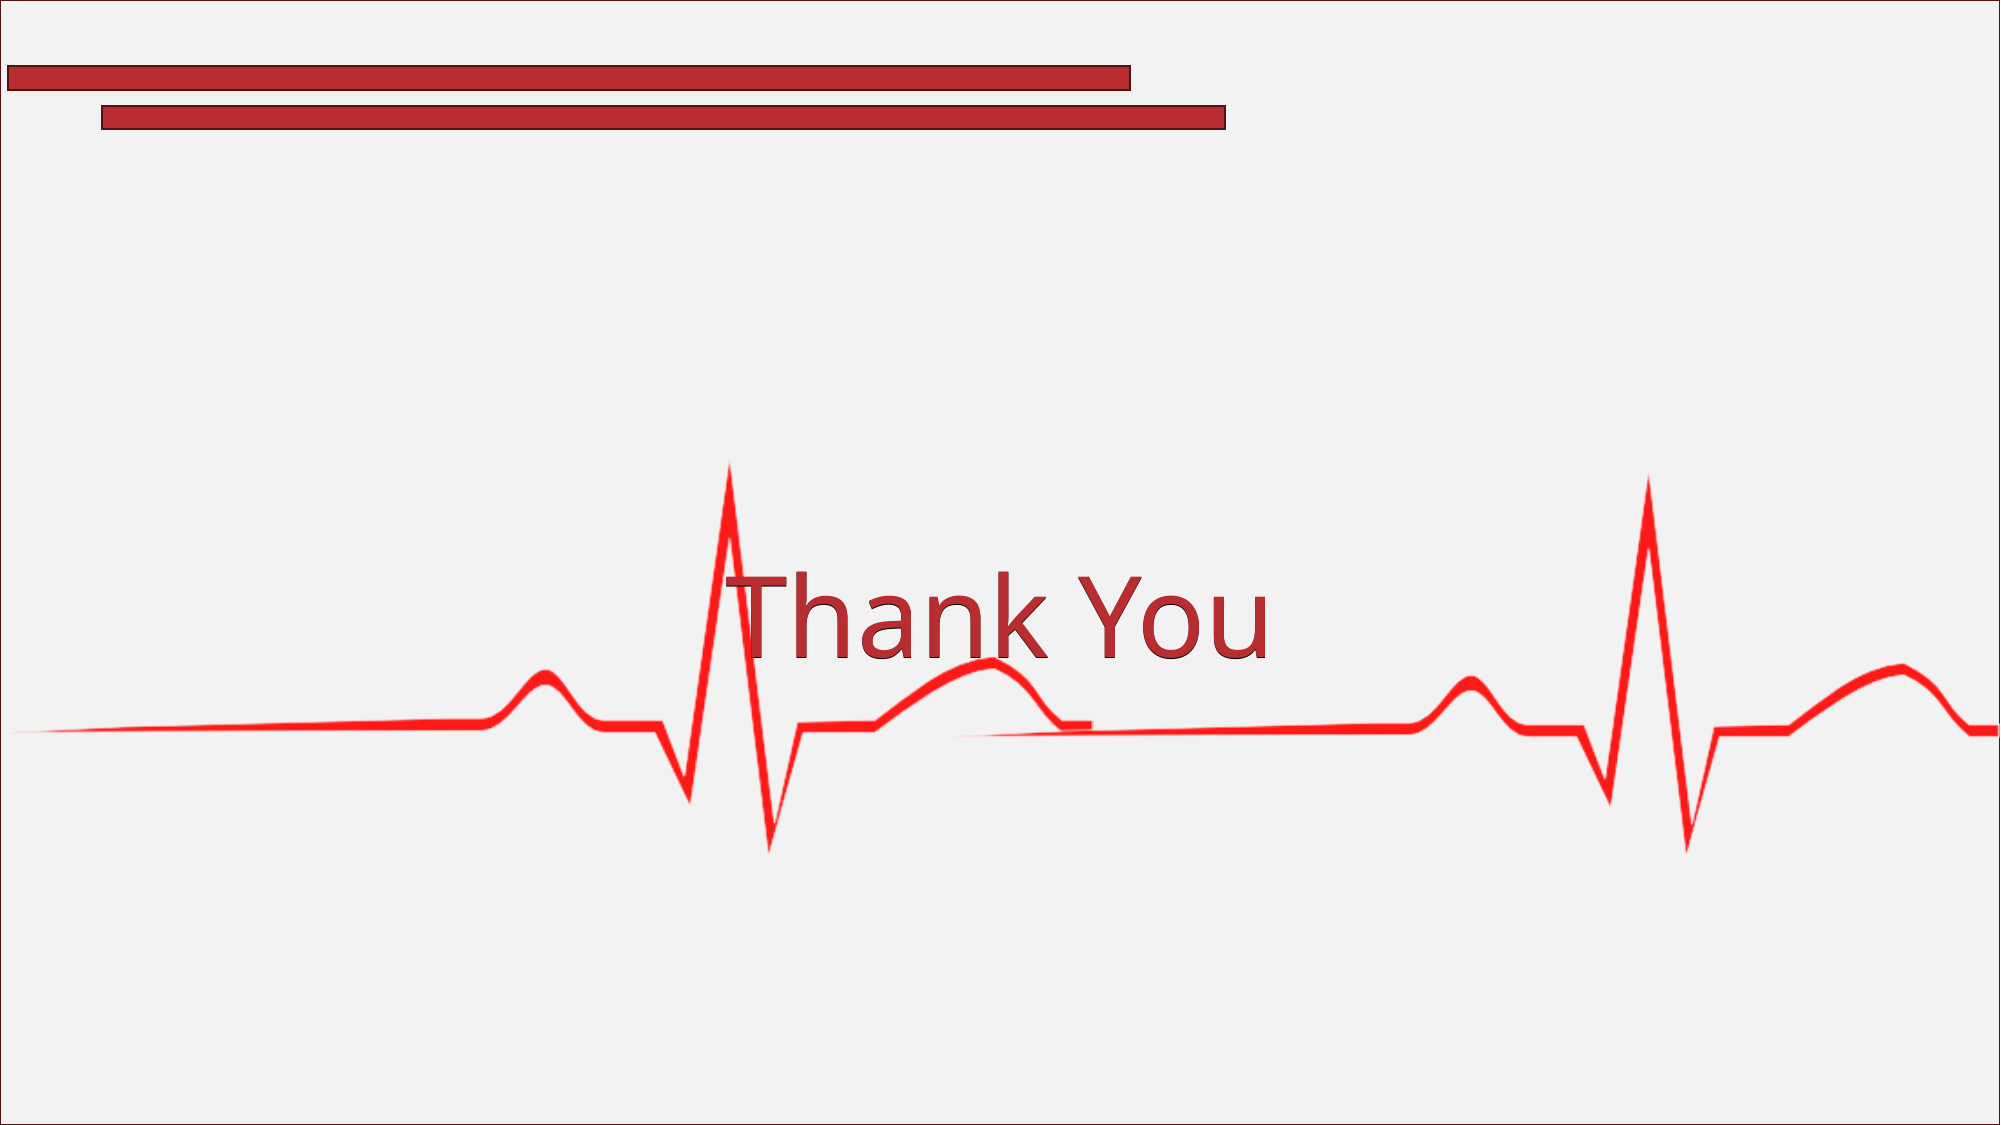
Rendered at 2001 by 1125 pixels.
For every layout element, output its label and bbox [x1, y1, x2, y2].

text_box [7, 65, 1131, 91]
picture [3, 456, 2000, 858]
text_box [0, 0, 2000, 1125]
text_box [101, 105, 1226, 130]
